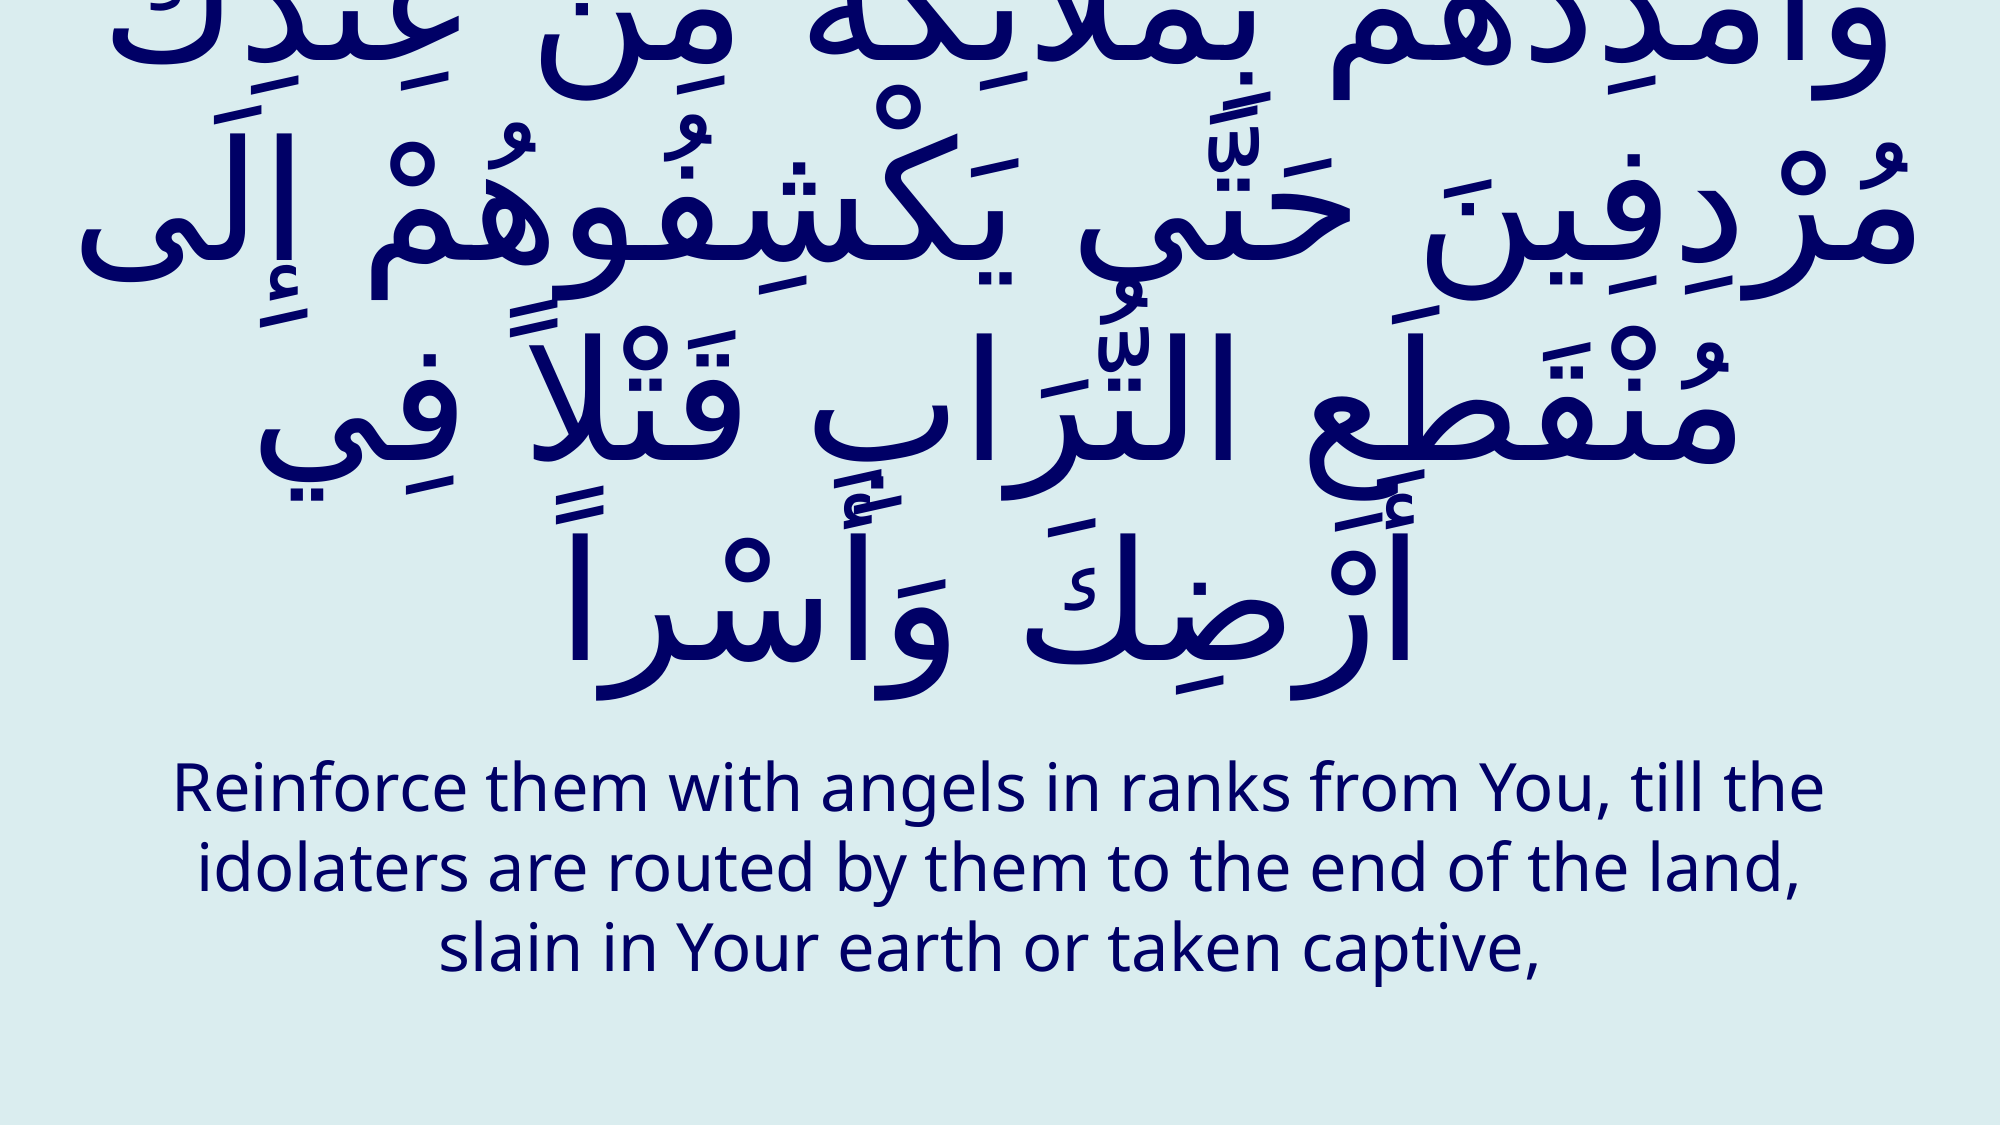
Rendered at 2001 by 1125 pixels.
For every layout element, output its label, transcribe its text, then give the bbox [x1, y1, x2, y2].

title وَأَمْدِدْهُمْ بِمَلائِكَة مِنْ عِنْدِكَ مُرْدِفِينَ حَتَّى يَكْشِفُوهُمْ إِلَى مُنْقَطَعِ التُّرَابِ قَتْلاً فِي أَرْضِكَ وَأَسْراً [12, 200, 1988, 388]
list Reinforce them with angels in ranks from You, till the idolaters are routed by them to the end of the land, slain in Your earth or taken captive, [112, 737, 1888, 1050]
